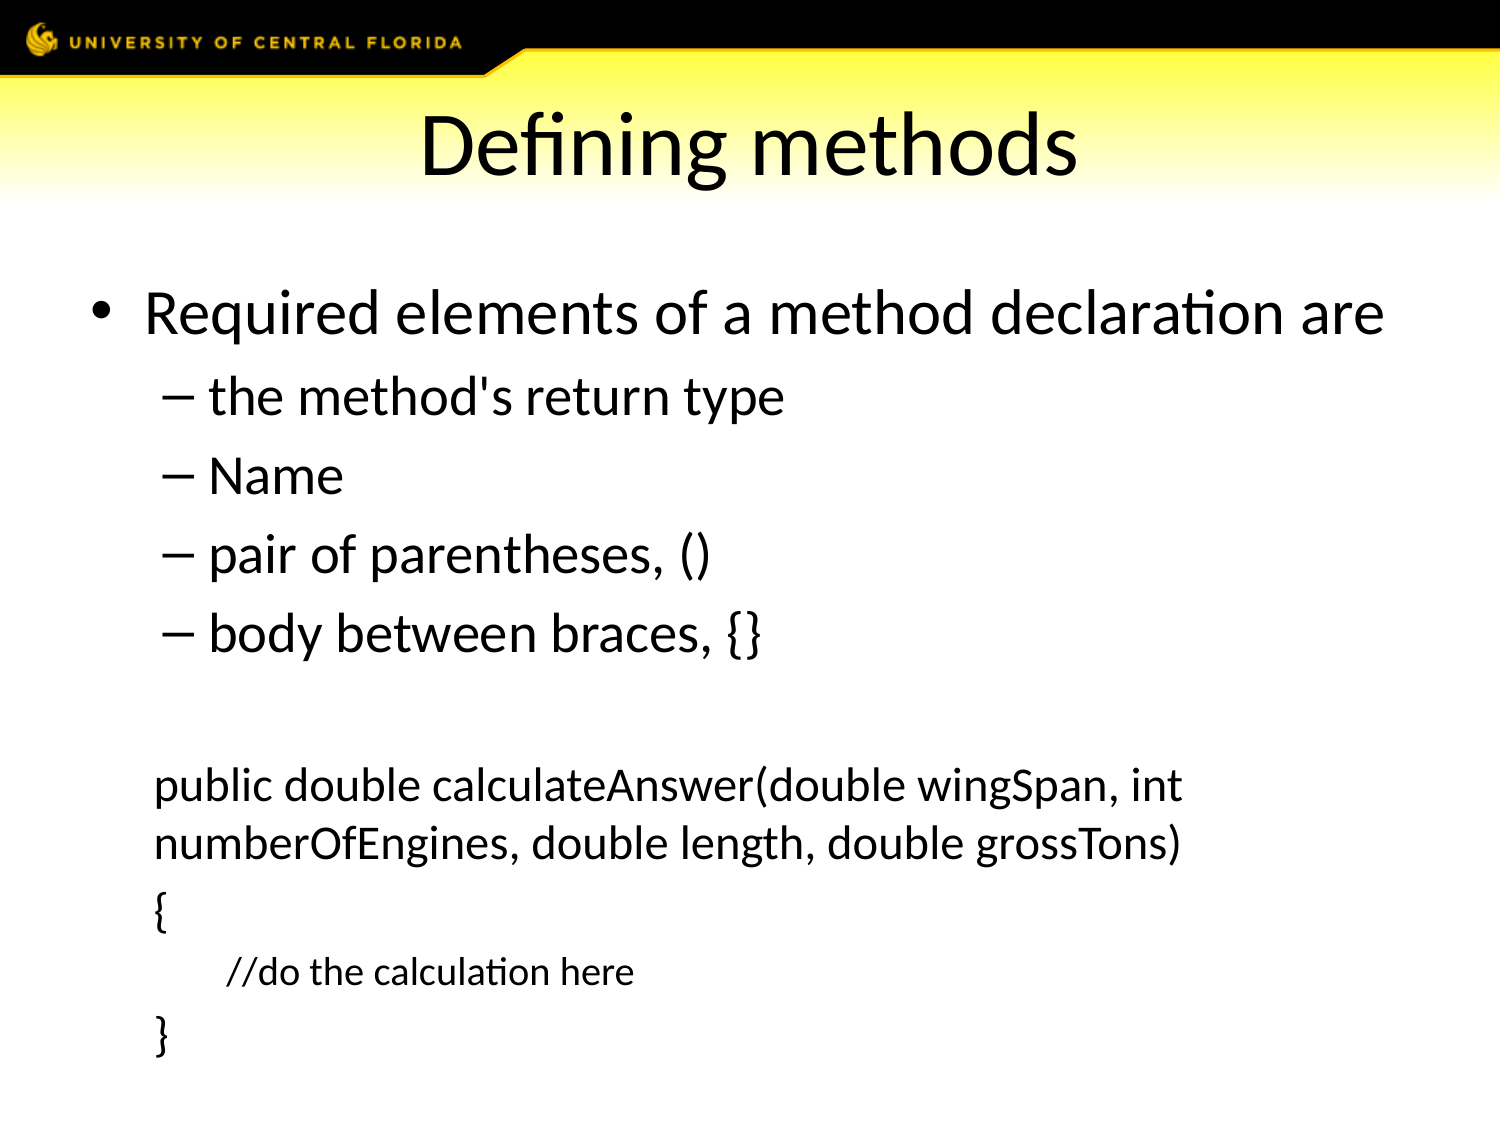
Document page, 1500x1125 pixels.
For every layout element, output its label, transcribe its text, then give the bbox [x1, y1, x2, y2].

list Required elements of a method declaration are the method's return type Name pair of parentheses, () body between braces, {} public double calculateAnswer(double wingSpan, int numberOfEngines, double length, double grossTons) { //do the calculation here } [75, 262, 1425, 1125]
title Defining methods [75, 45, 1425, 233]
picture [0, 0, 484, 74]
